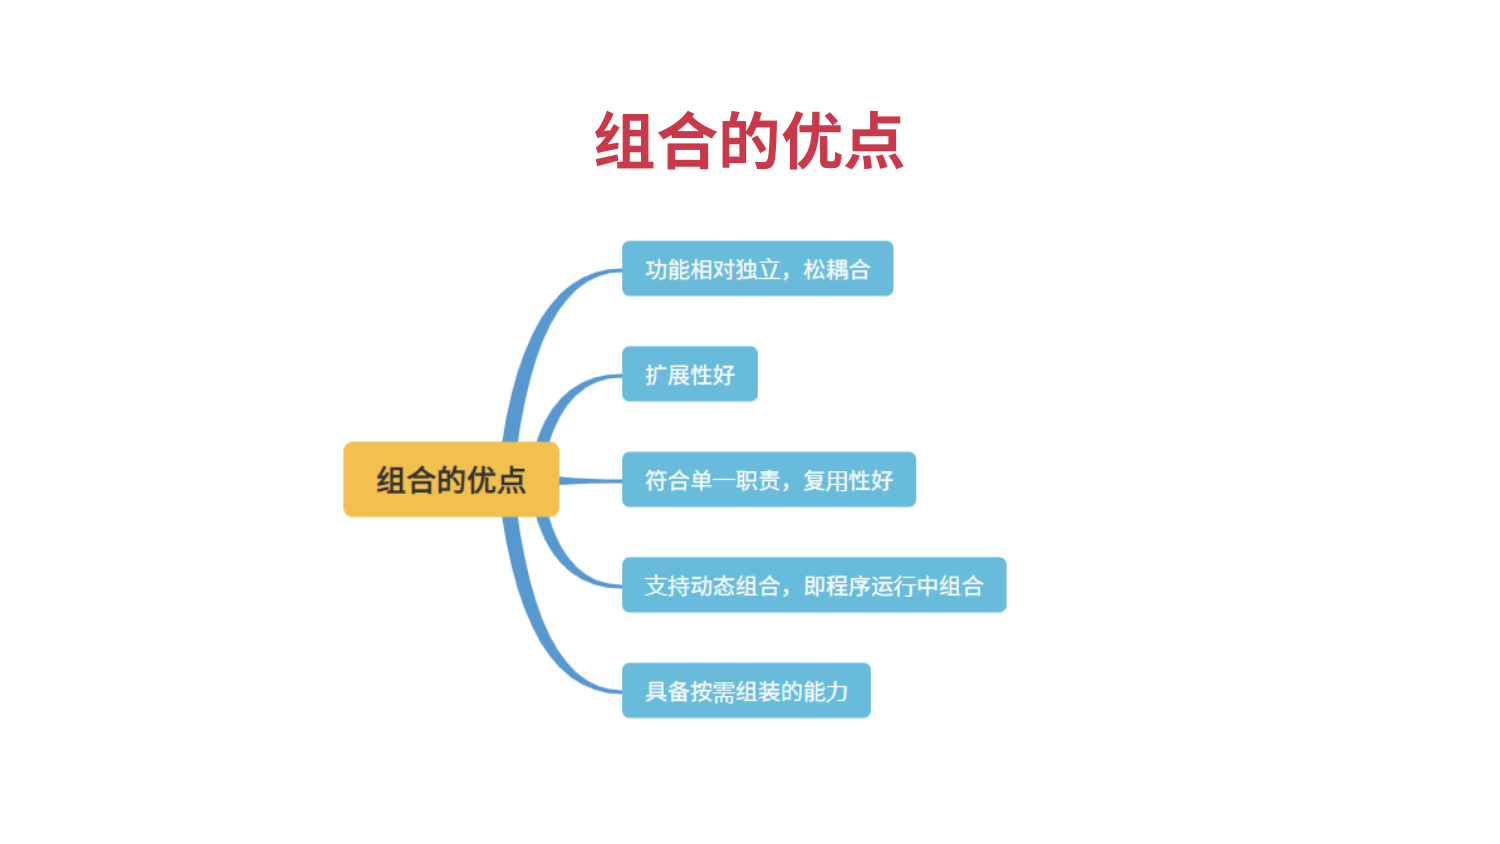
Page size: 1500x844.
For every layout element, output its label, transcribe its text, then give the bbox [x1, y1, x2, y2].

text_box 组合的优点 [578, 94, 922, 185]
picture [253, 185, 1170, 769]
